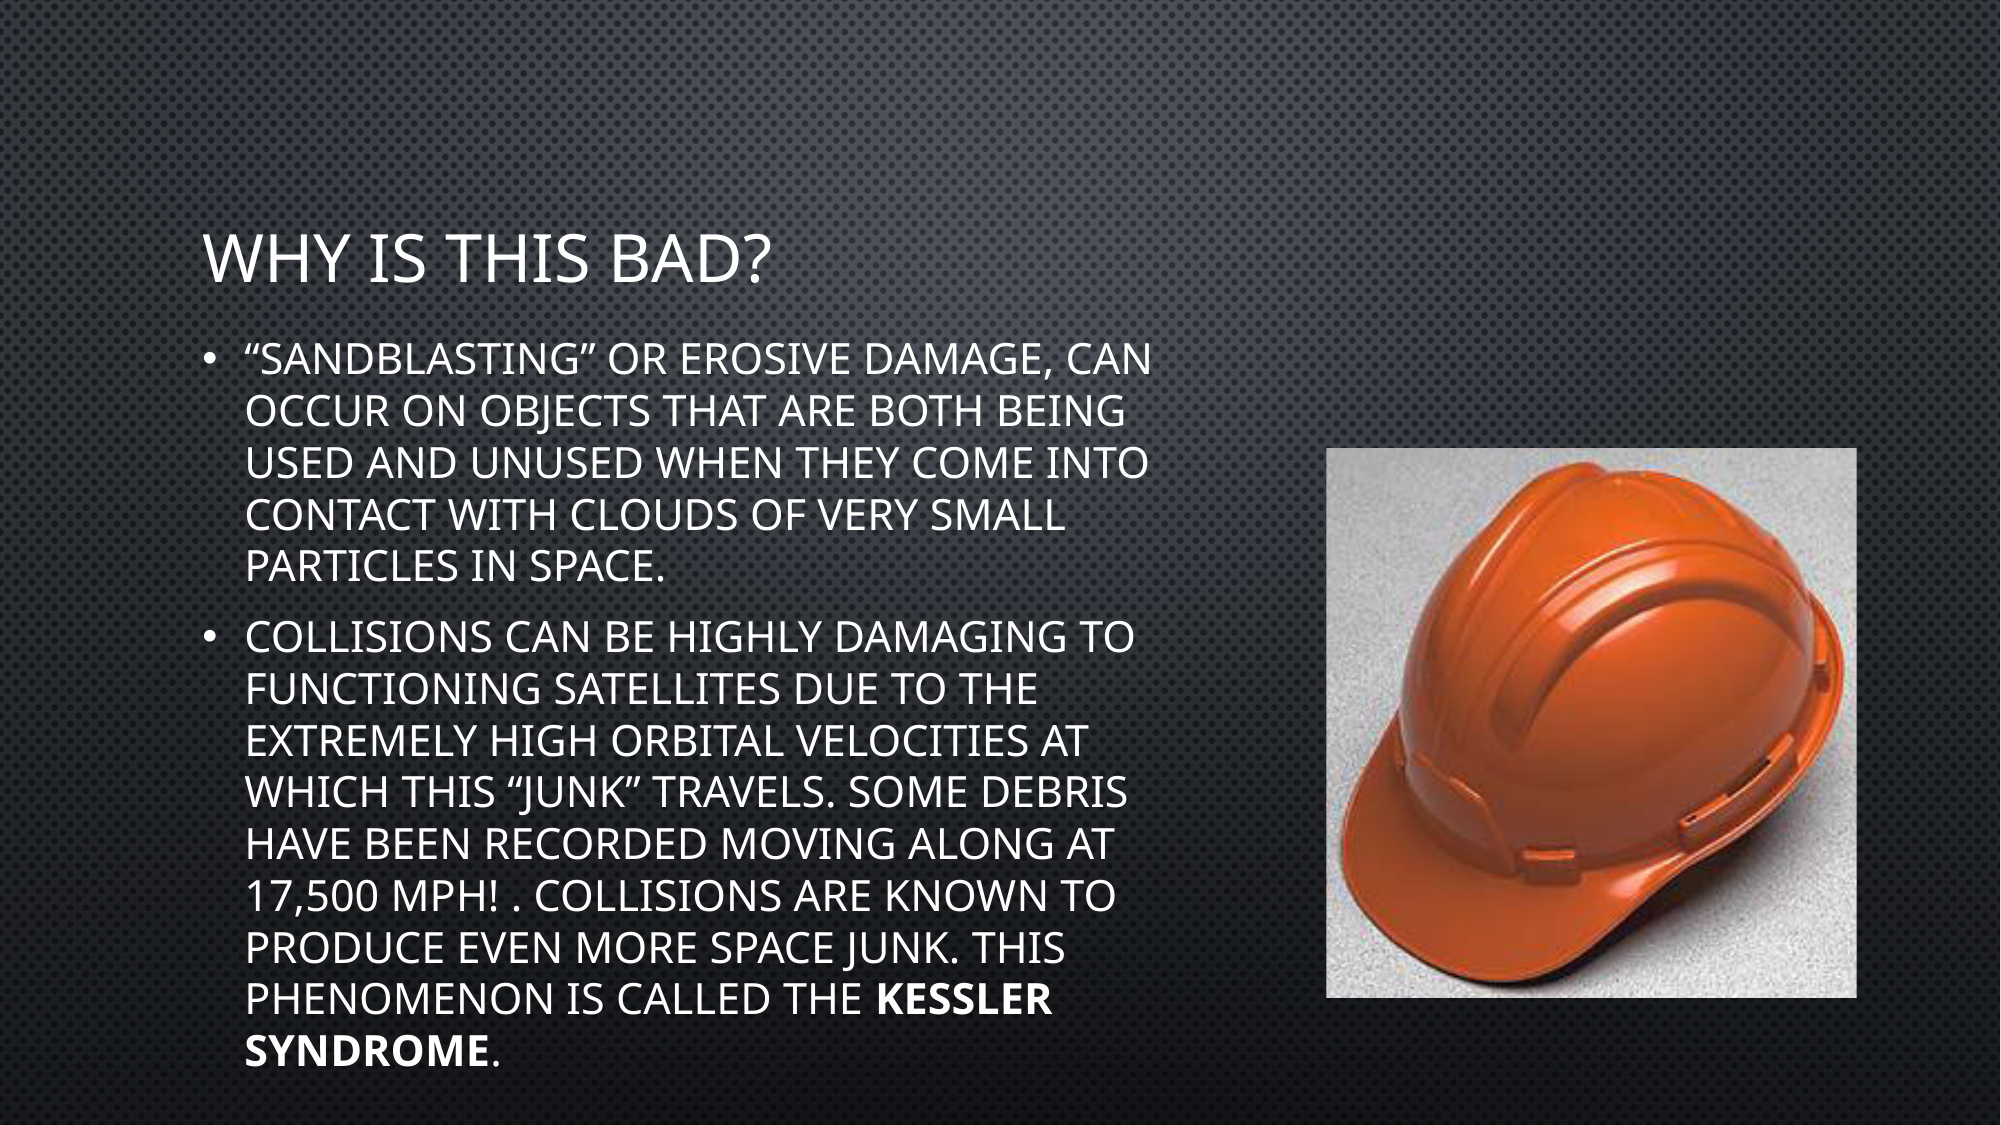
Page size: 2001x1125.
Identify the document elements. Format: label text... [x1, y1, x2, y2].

title Why is this bad? [187, 99, 1813, 413]
list “Sandblasting” or erosive damage, can occur on objects that are both being used and unused when they come into contact with clouds of very small particles in space. Collisions can be highly damaging to functioning satellites due to the extremely high orbital velocities at which this “junk” travels. Some debris have been recorded moving along at 17,500 mph! . Collisions are known to produce even more space junk. This phenomenon is called the Kessler Syndrome. [187, 316, 1188, 1091]
picture [1326, 447, 1857, 999]
